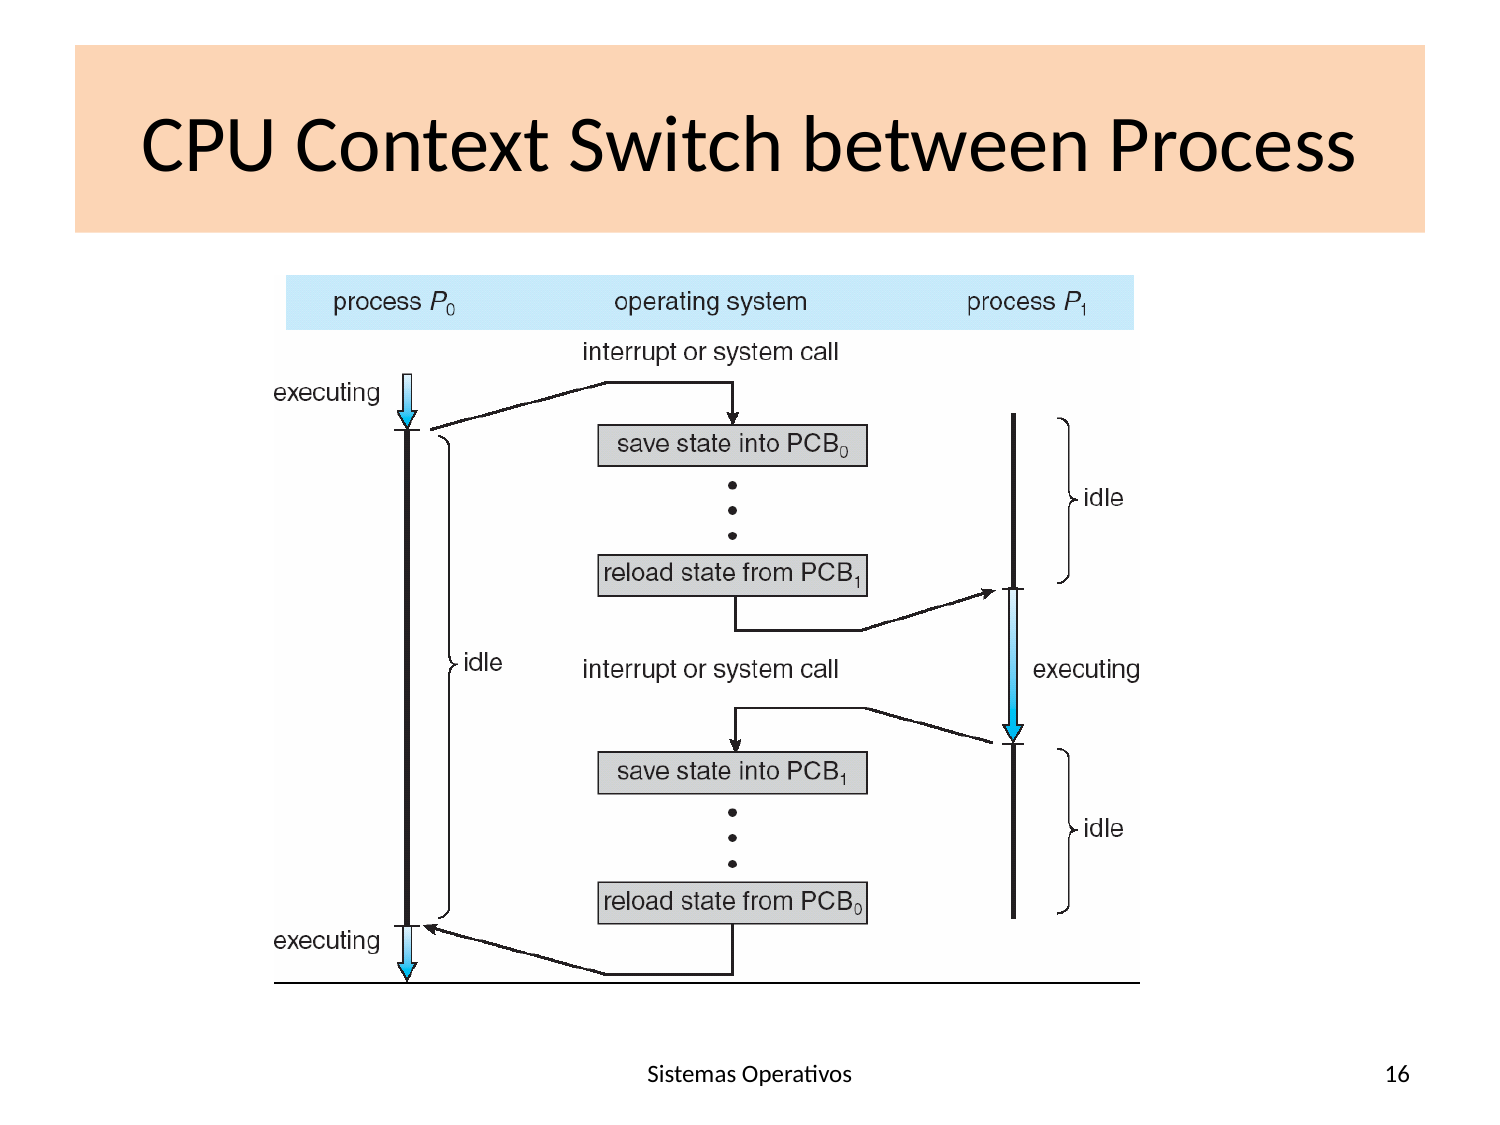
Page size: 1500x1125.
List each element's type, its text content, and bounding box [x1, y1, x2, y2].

picture [182, 243, 1327, 1012]
footer Sistemas Operativos [512, 1042, 988, 1103]
title CPU Context Switch between Process [75, 45, 1425, 233]
slide_number 16 [1074, 1042, 1425, 1103]
